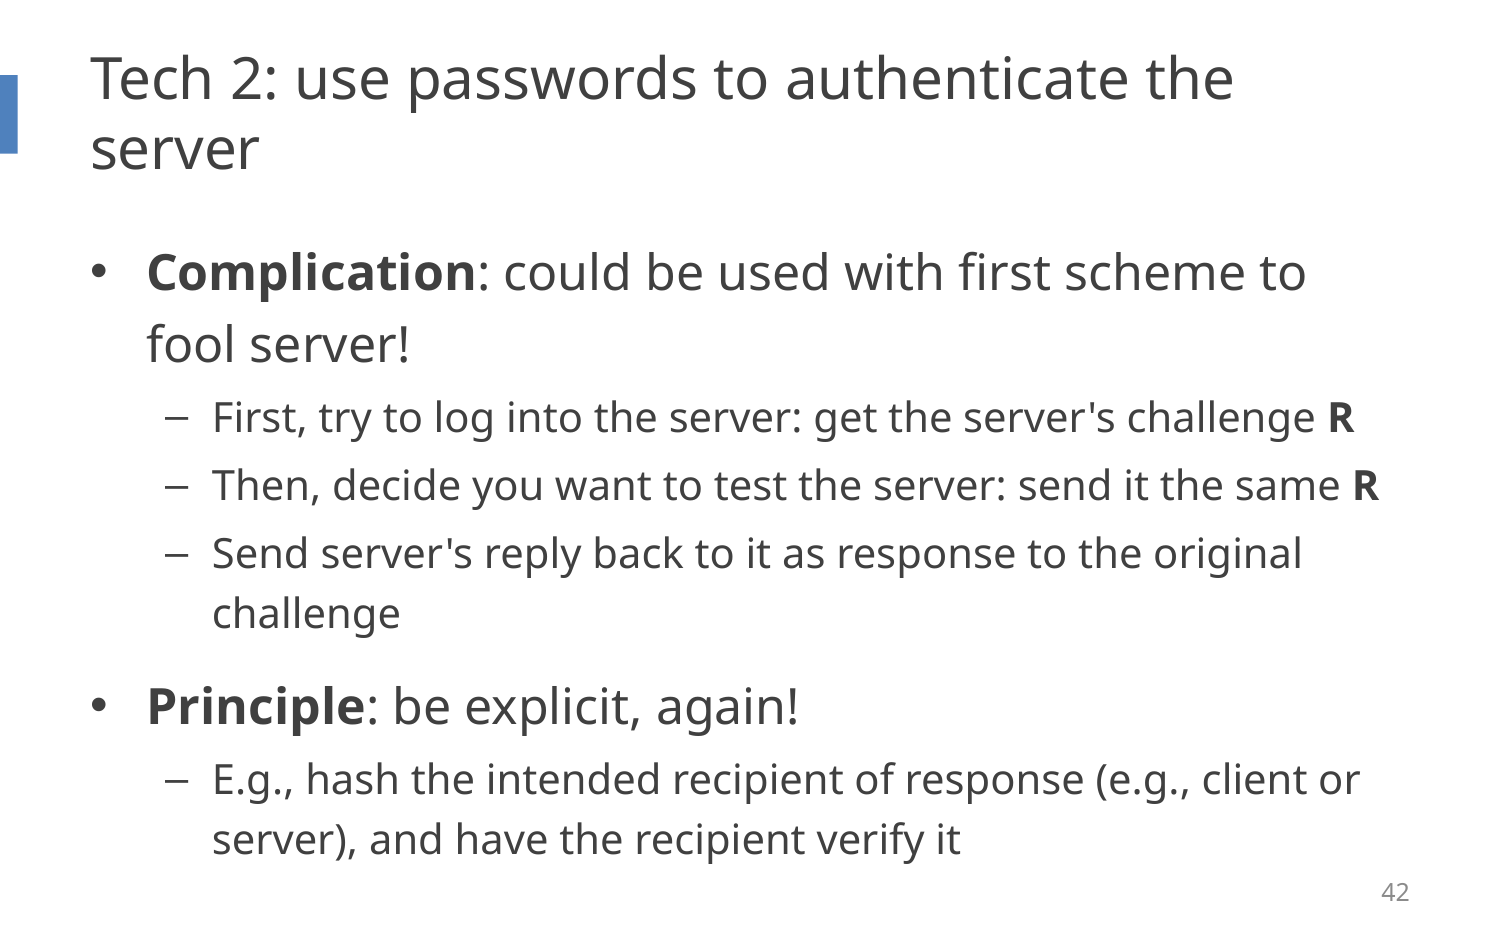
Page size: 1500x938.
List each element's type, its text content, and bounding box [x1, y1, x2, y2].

slide_number 42 [1074, 868, 1425, 919]
title Tech 2: use passwords to authenticate the server [75, 37, 1425, 186]
list Complication: could be used with first scheme to fool server! First, try to log into the server: get the server's challenge R Then, decide you want to test the server: send it the same R Send server's reply back to it as response to the original challenge Principle: be explicit, again! E.g., hash the intended recipient of response (e.g., client or server), and have the recipient verify it [75, 220, 1425, 912]
